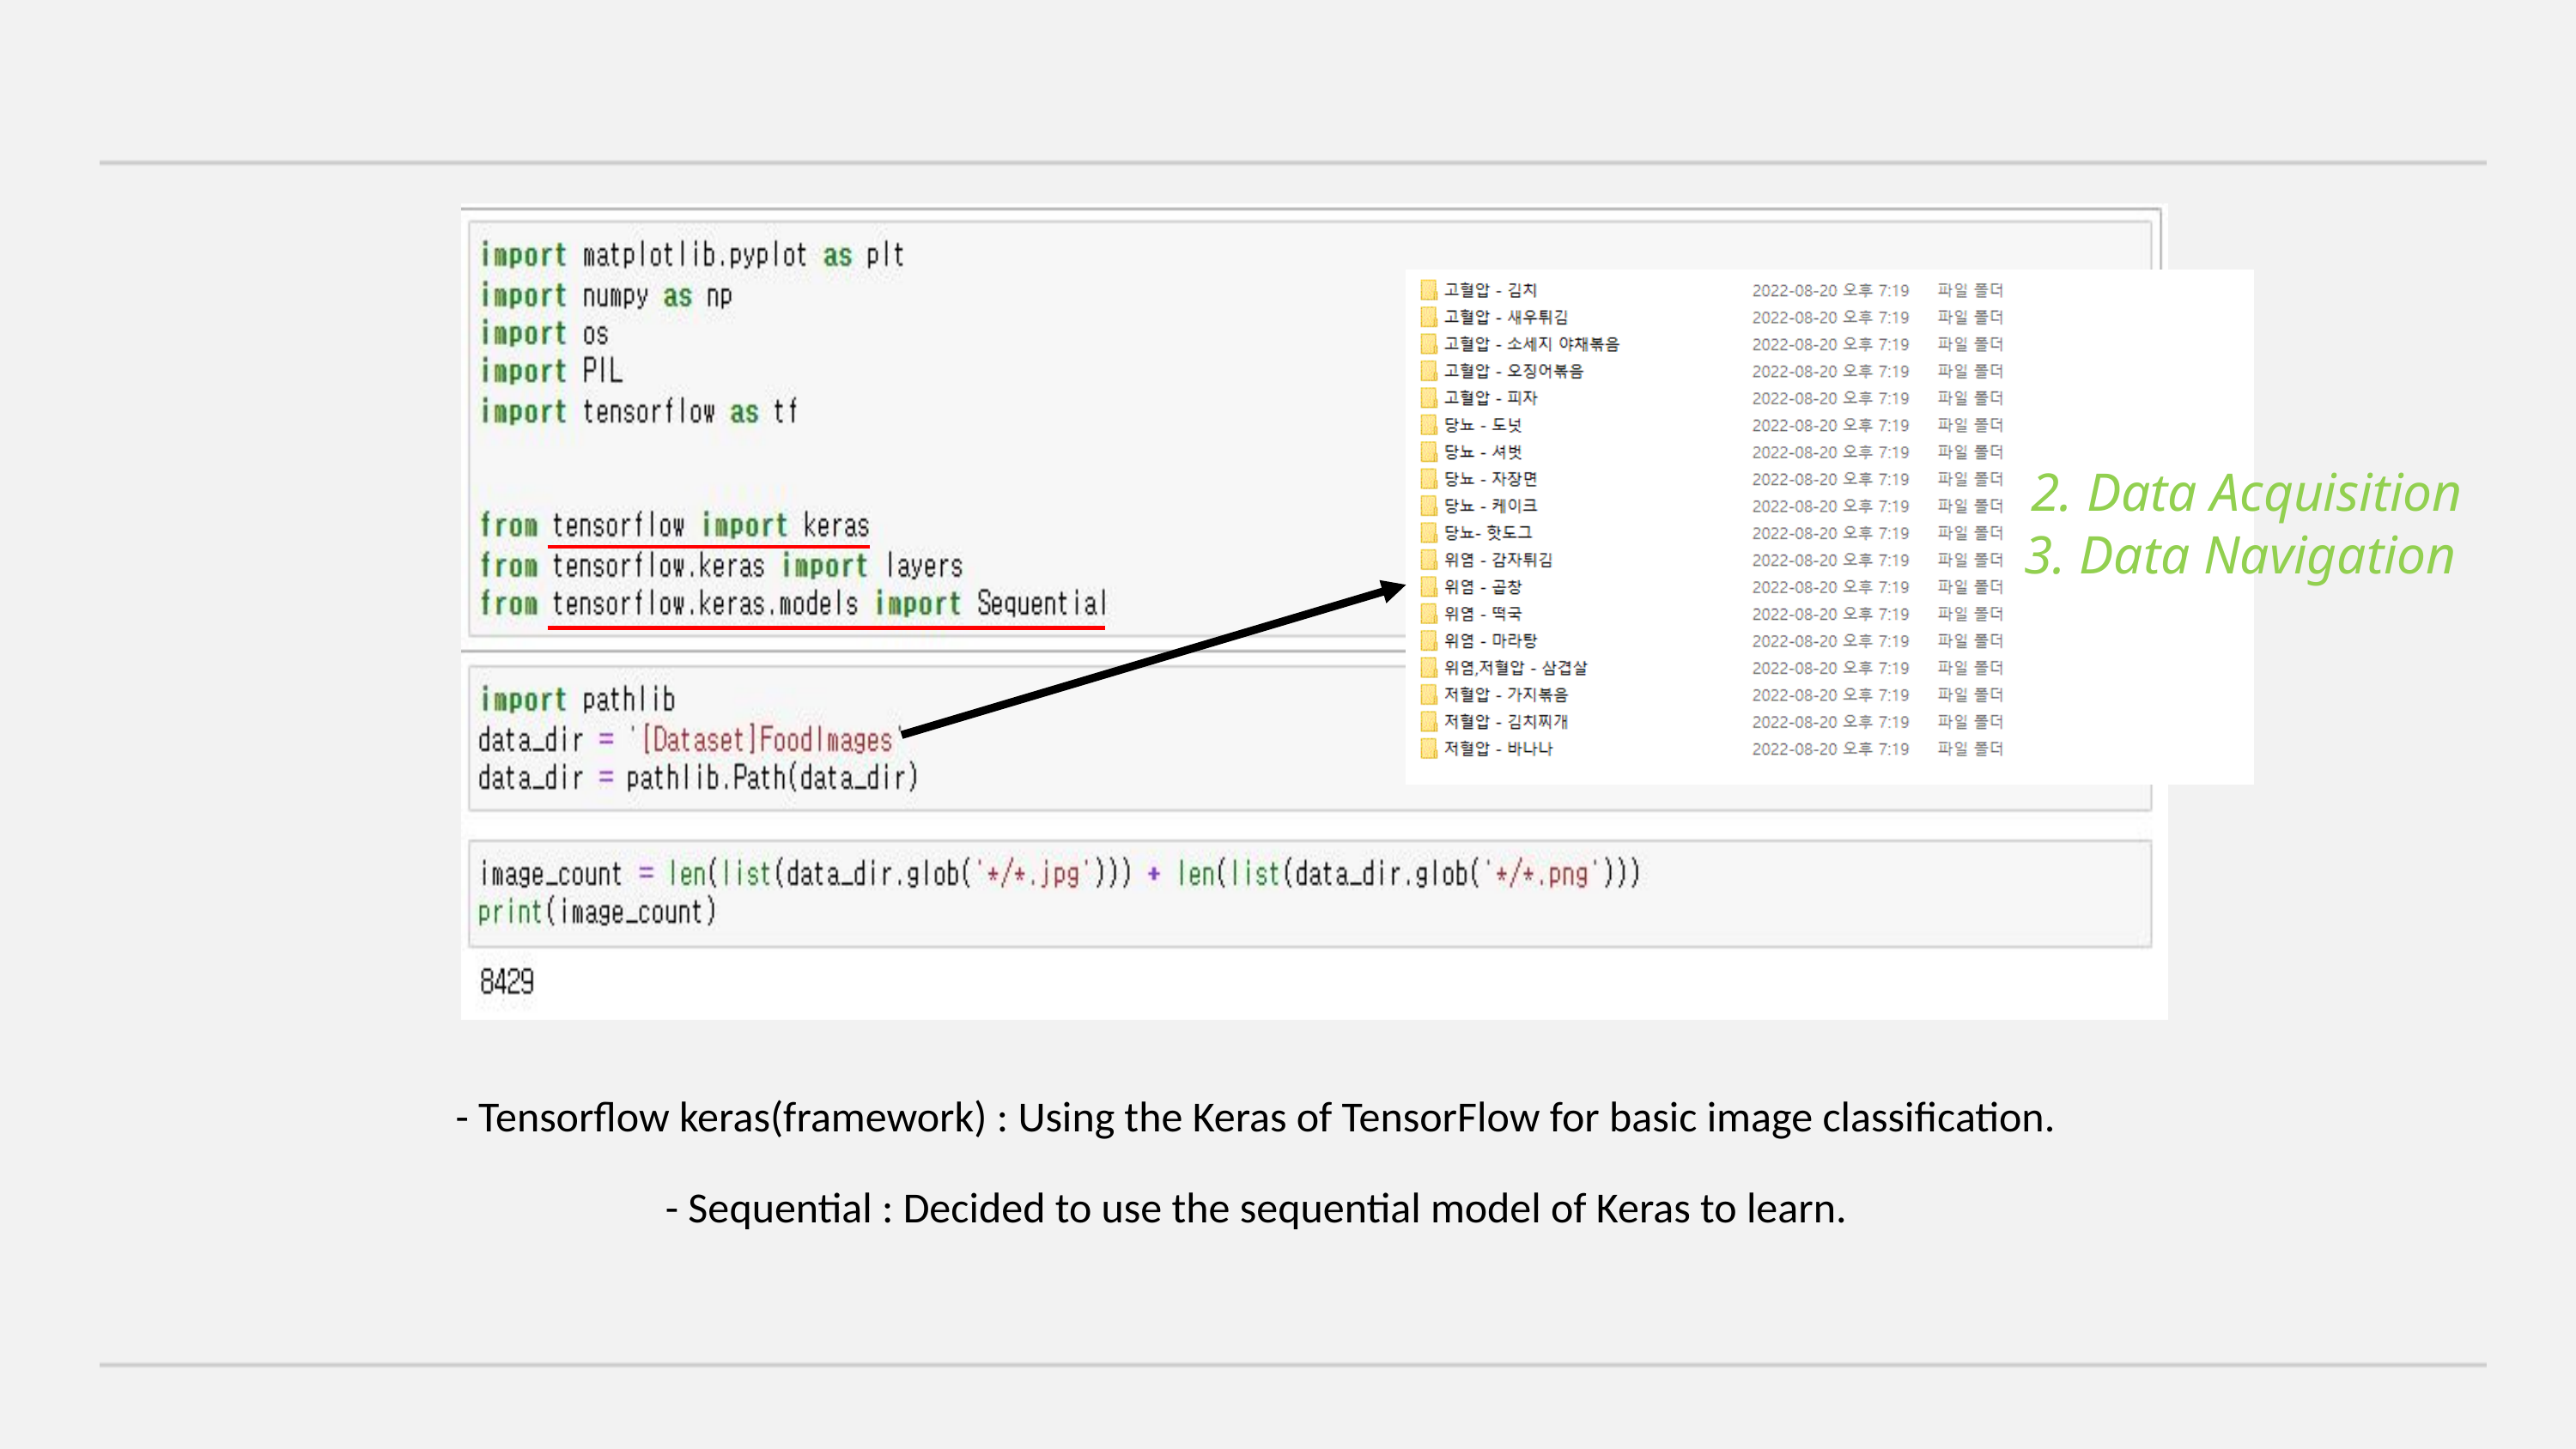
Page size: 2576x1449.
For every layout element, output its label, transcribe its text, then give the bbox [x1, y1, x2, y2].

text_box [100, 1356, 2487, 1374]
text_box - Tensorflow keras(framework) : Using the Keras of TensorFlow for basic image classification. [309, 1059, 2202, 1170]
text_box 2. Data Acquisition 3. Data Navigation [2257, 453, 2557, 591]
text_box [100, 155, 2487, 172]
text_box - Sequential : Decided to use the sequential model of Keras to learn. [310, 1150, 2202, 1261]
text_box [901, 584, 1406, 736]
picture [461, 203, 2255, 1020]
